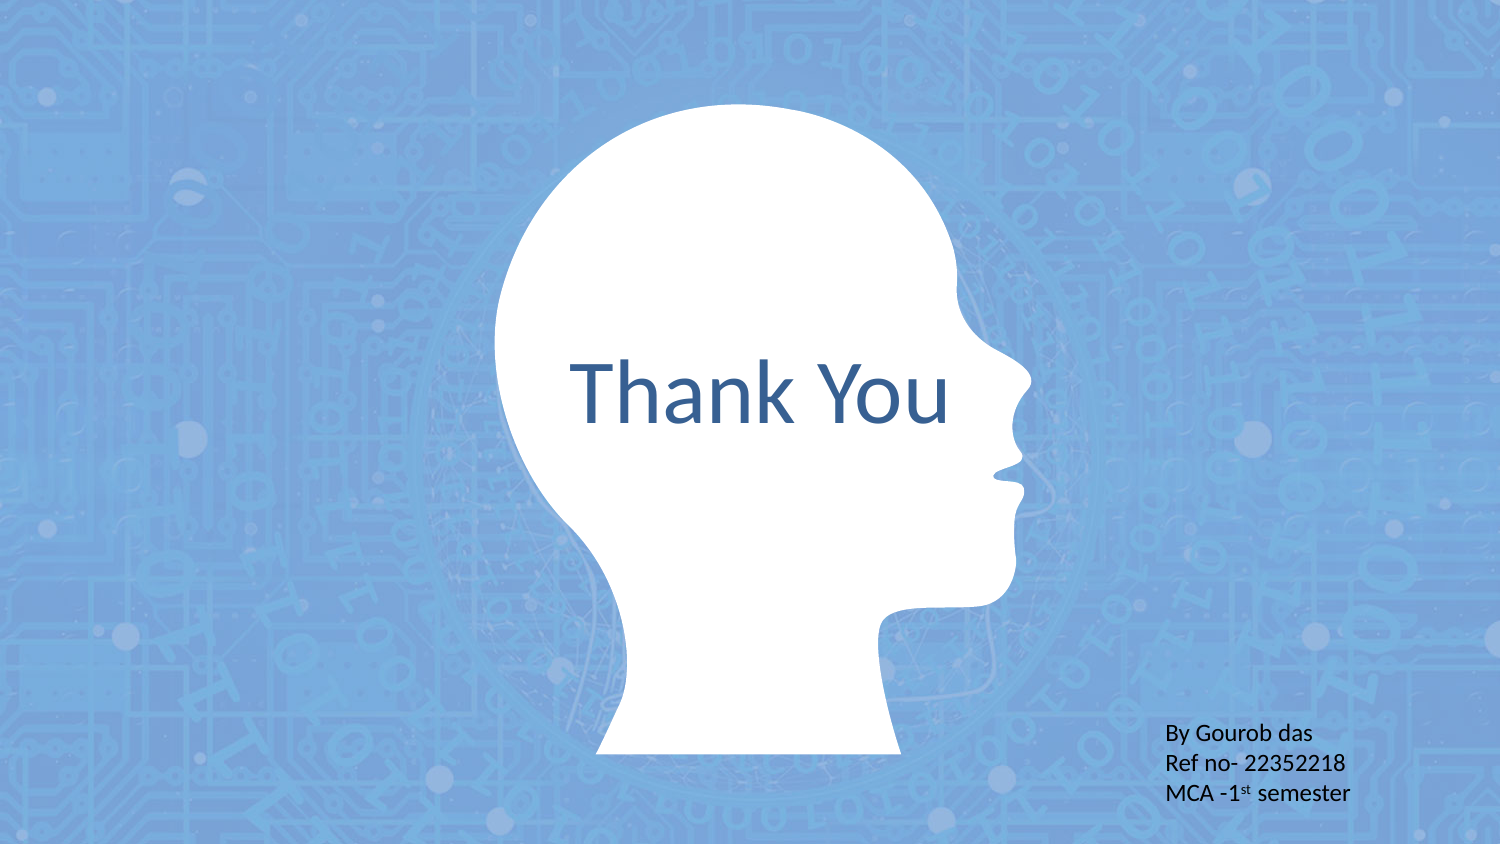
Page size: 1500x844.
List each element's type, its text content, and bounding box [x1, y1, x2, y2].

text_box By Gourob das Ref no- 22352218 MCA -1st semester [1150, 709, 1477, 844]
picture [0, 0, 1500, 844]
text_box Thank You [494, 324, 1028, 450]
